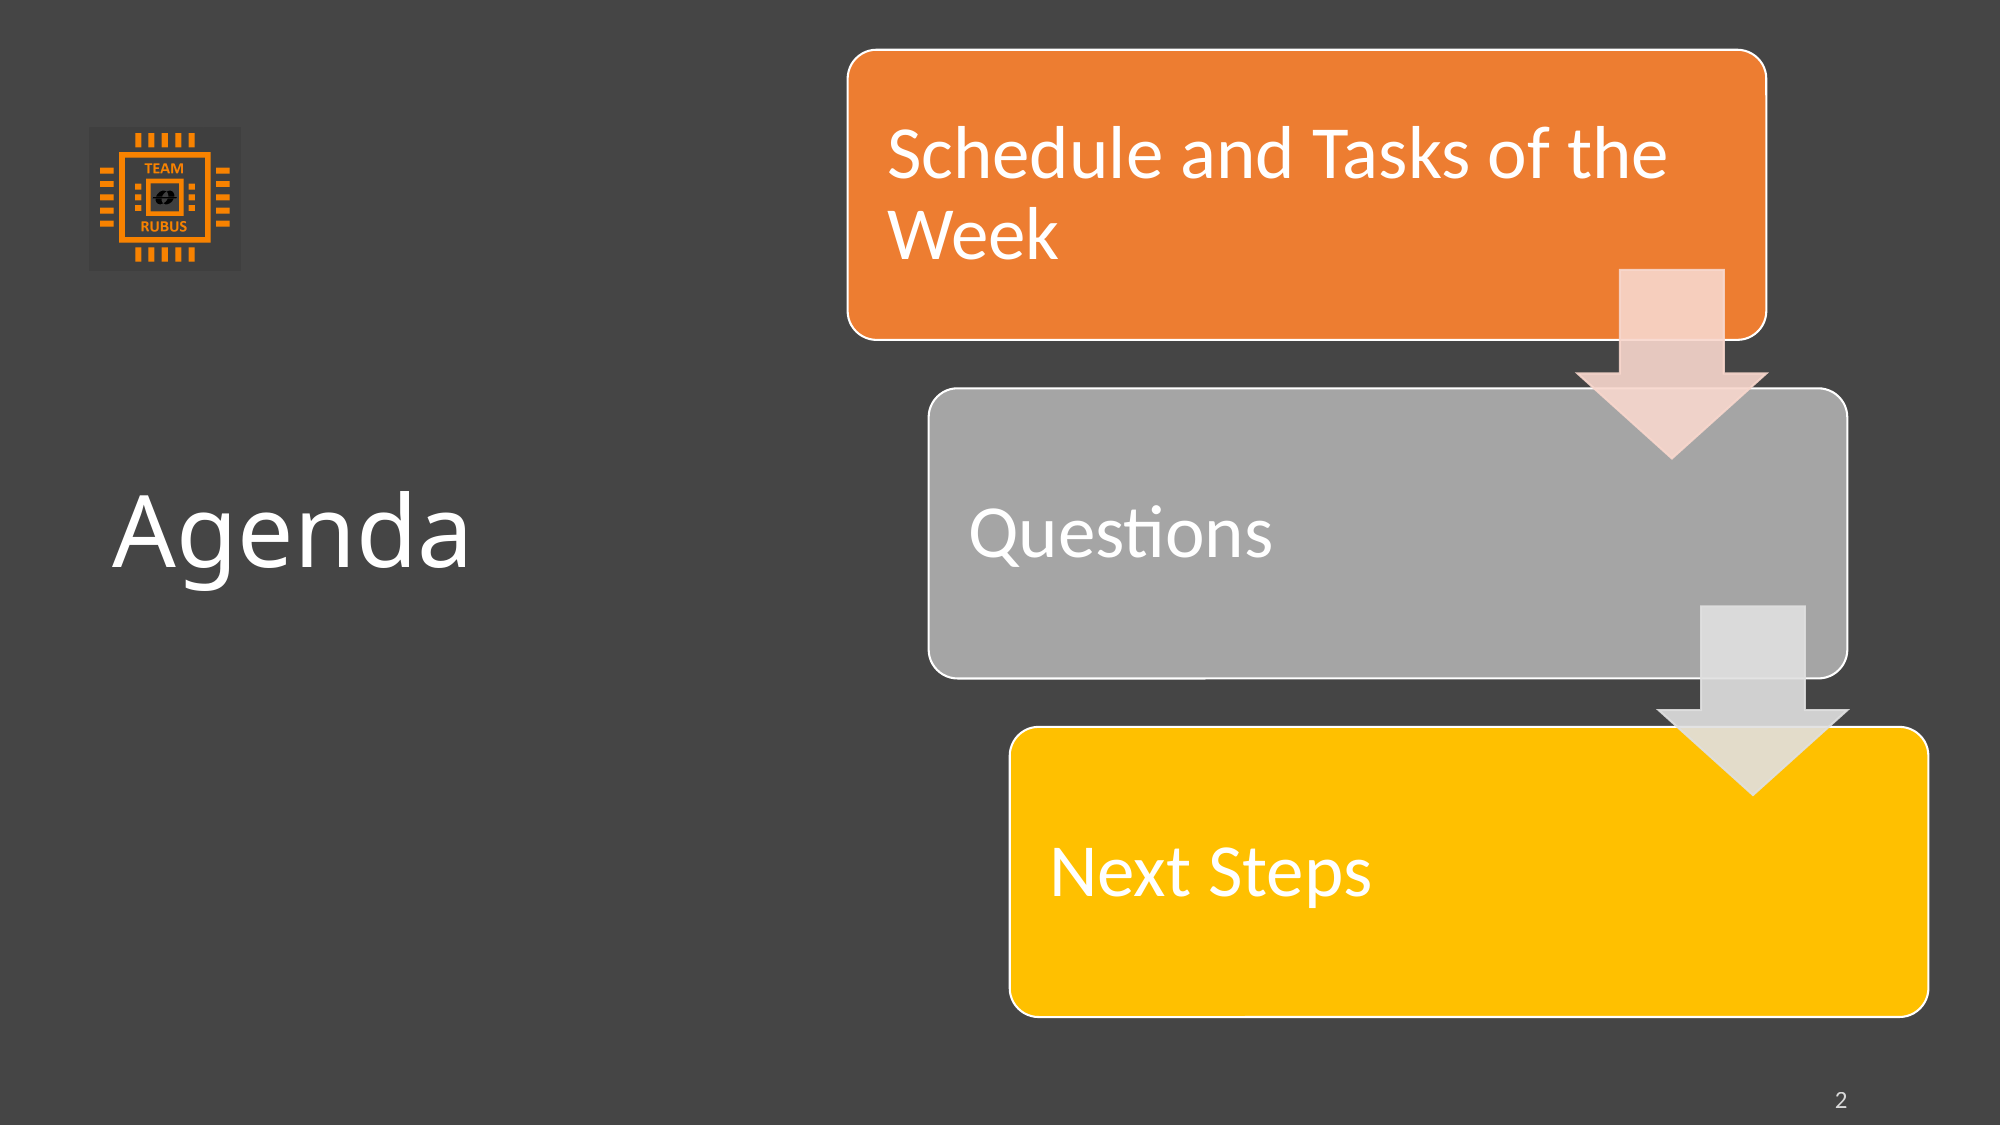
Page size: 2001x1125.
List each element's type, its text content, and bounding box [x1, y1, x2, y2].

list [847, 49, 1929, 1018]
slide_number 2 [1412, 1068, 1863, 1125]
picture [89, 127, 241, 271]
title Agenda [97, 104, 722, 967]
